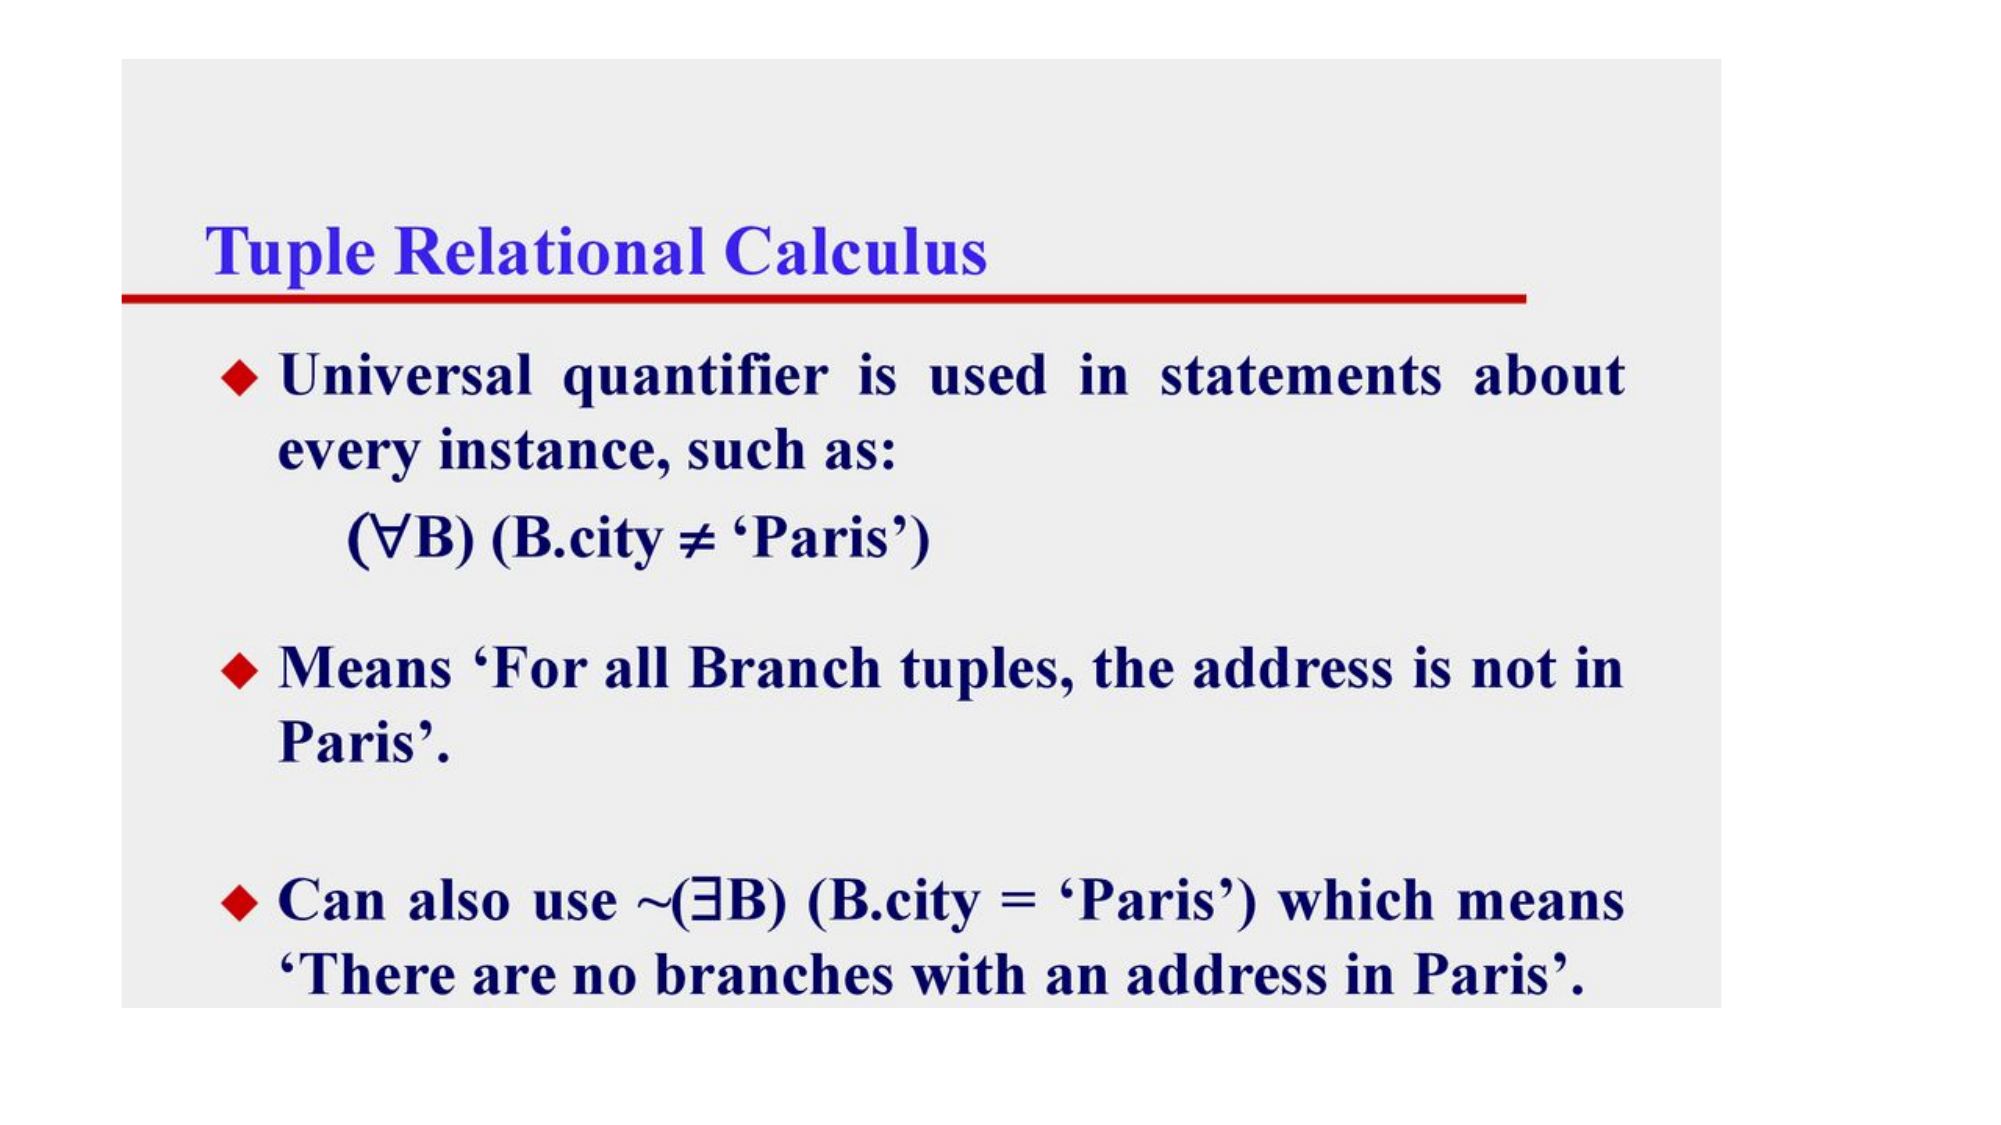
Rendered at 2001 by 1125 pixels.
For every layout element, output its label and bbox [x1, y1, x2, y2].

picture [121, 59, 1722, 1009]
